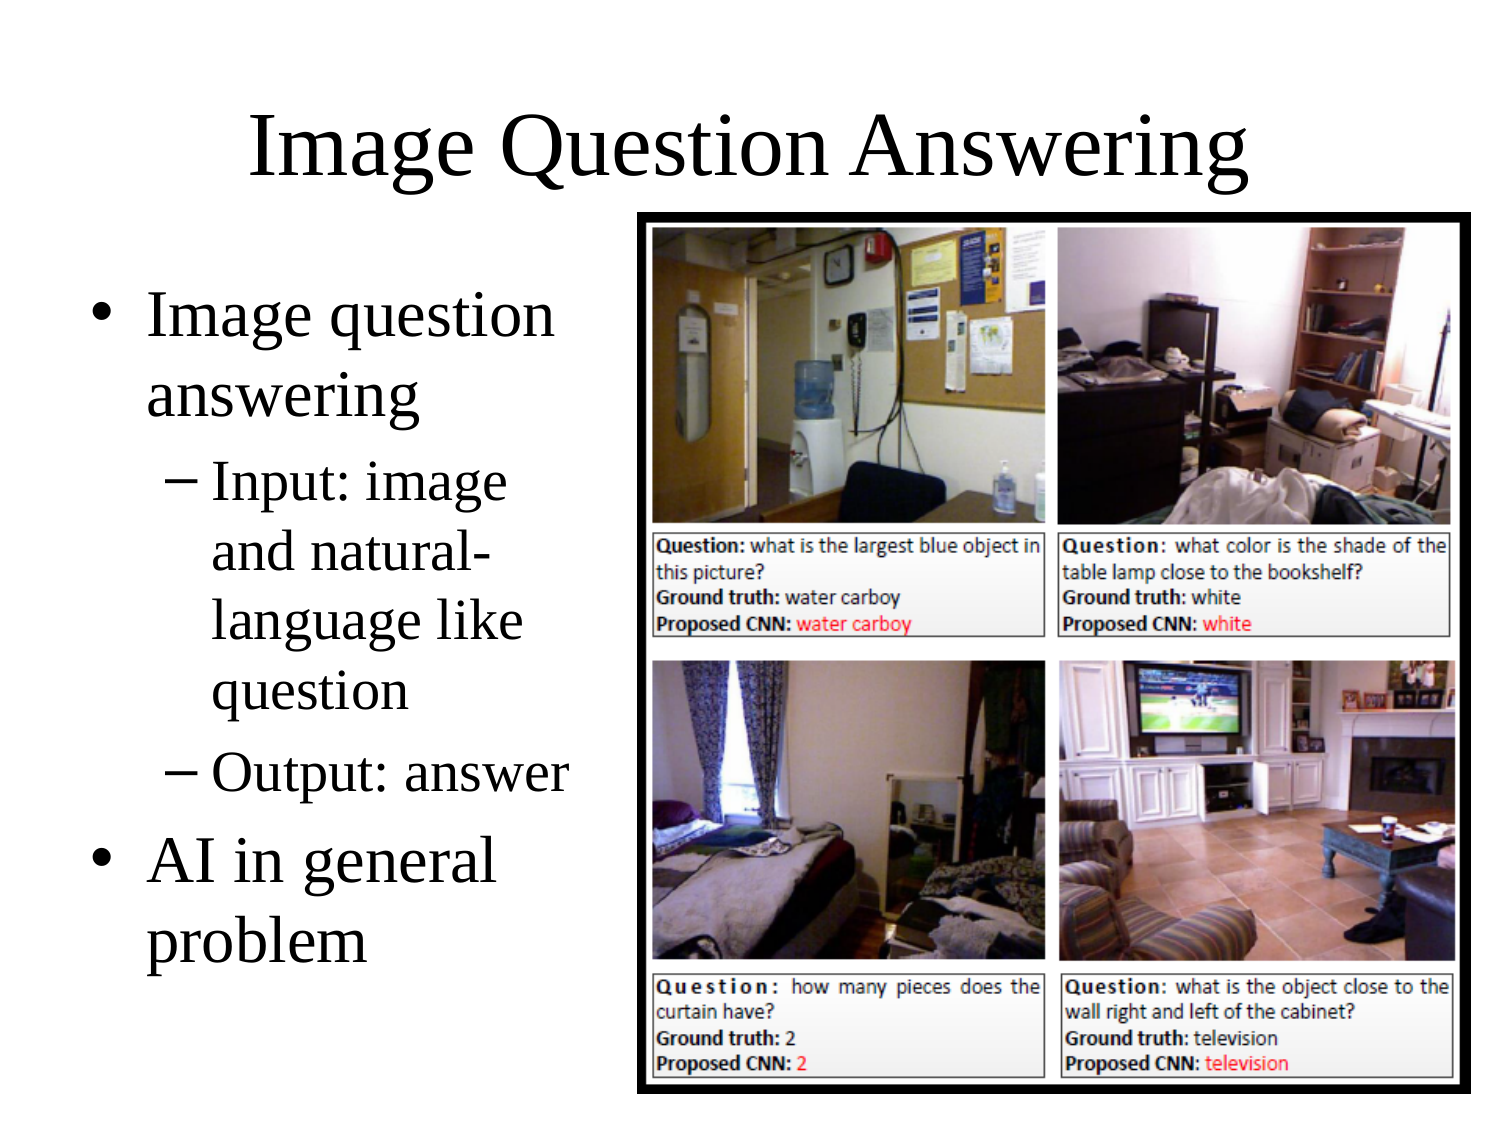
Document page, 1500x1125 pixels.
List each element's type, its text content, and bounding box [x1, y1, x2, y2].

list Image question answering Input: image and natural-language like question Output: answer AI in general problem [75, 262, 600, 1005]
title Image Question Answering [75, 45, 1425, 233]
picture [637, 212, 1471, 1094]
